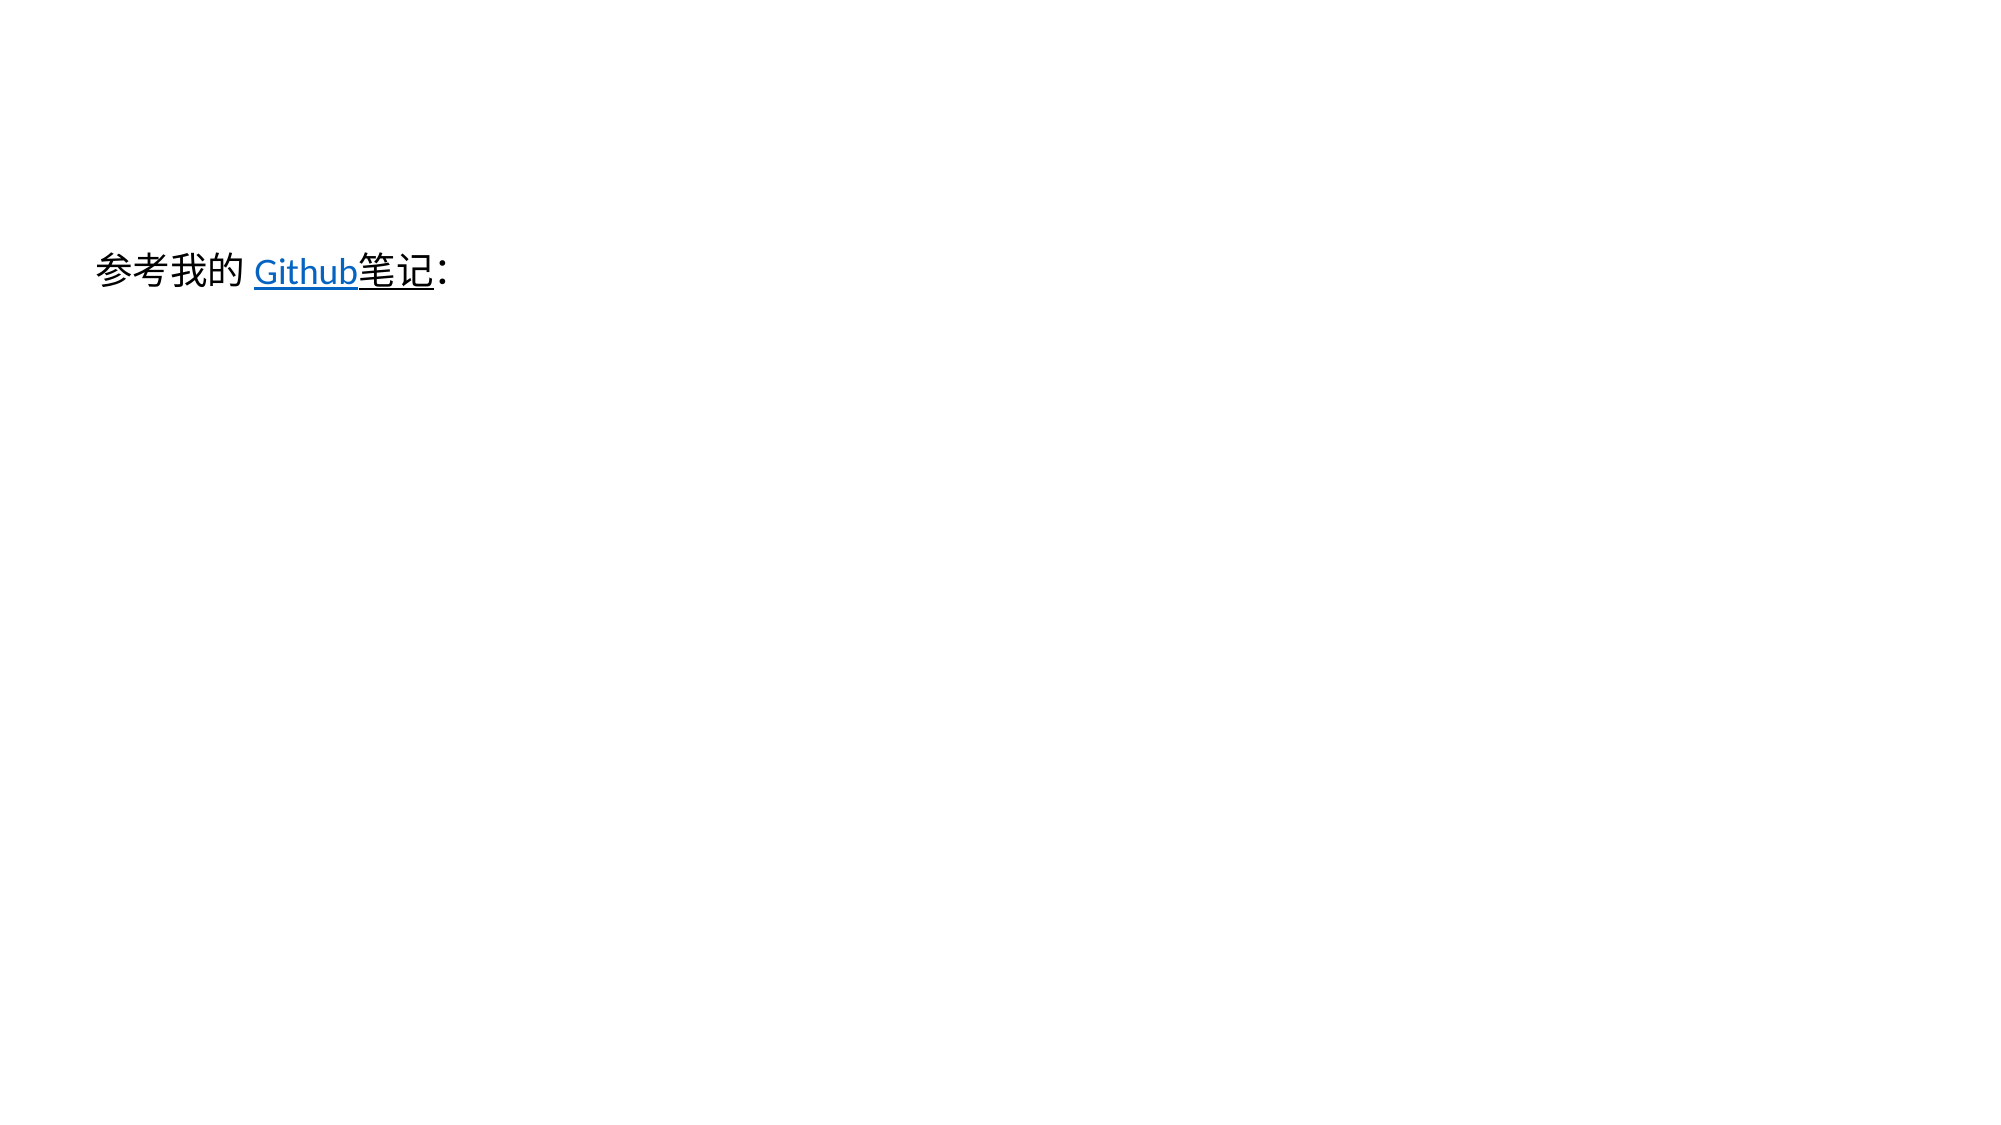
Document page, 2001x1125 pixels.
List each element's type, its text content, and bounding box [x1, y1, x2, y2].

text_box 参考我的Github笔记： [80, 239, 1933, 309]
